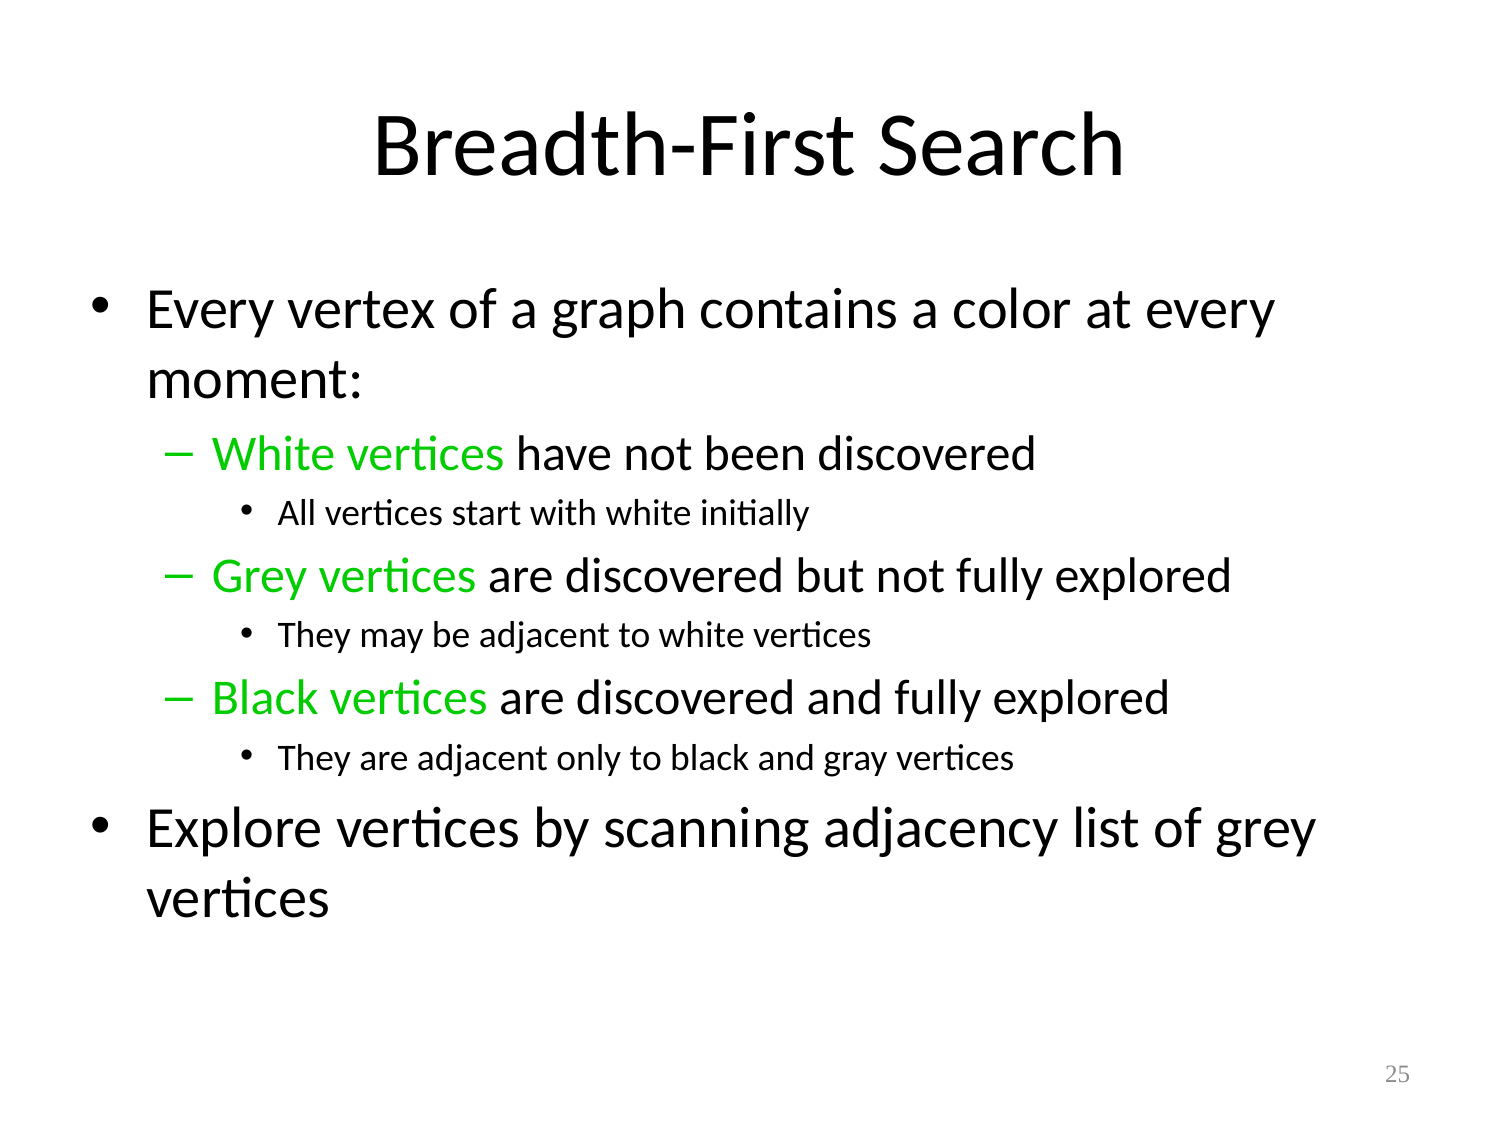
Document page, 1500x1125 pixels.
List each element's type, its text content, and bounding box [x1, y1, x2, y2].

slide_number 25 [1074, 1042, 1425, 1103]
list Every vertex of a graph contains a color at every moment: White vertices have not been discovered All vertices start with white initially Grey vertices are discovered but not fully explored They may be adjacent to white vertices Black vertices are discovered and fully explored They are adjacent only to black and gray vertices Explore vertices by scanning adjacency list of grey vertices [75, 262, 1425, 1005]
title Breadth-First Search [75, 45, 1425, 233]
